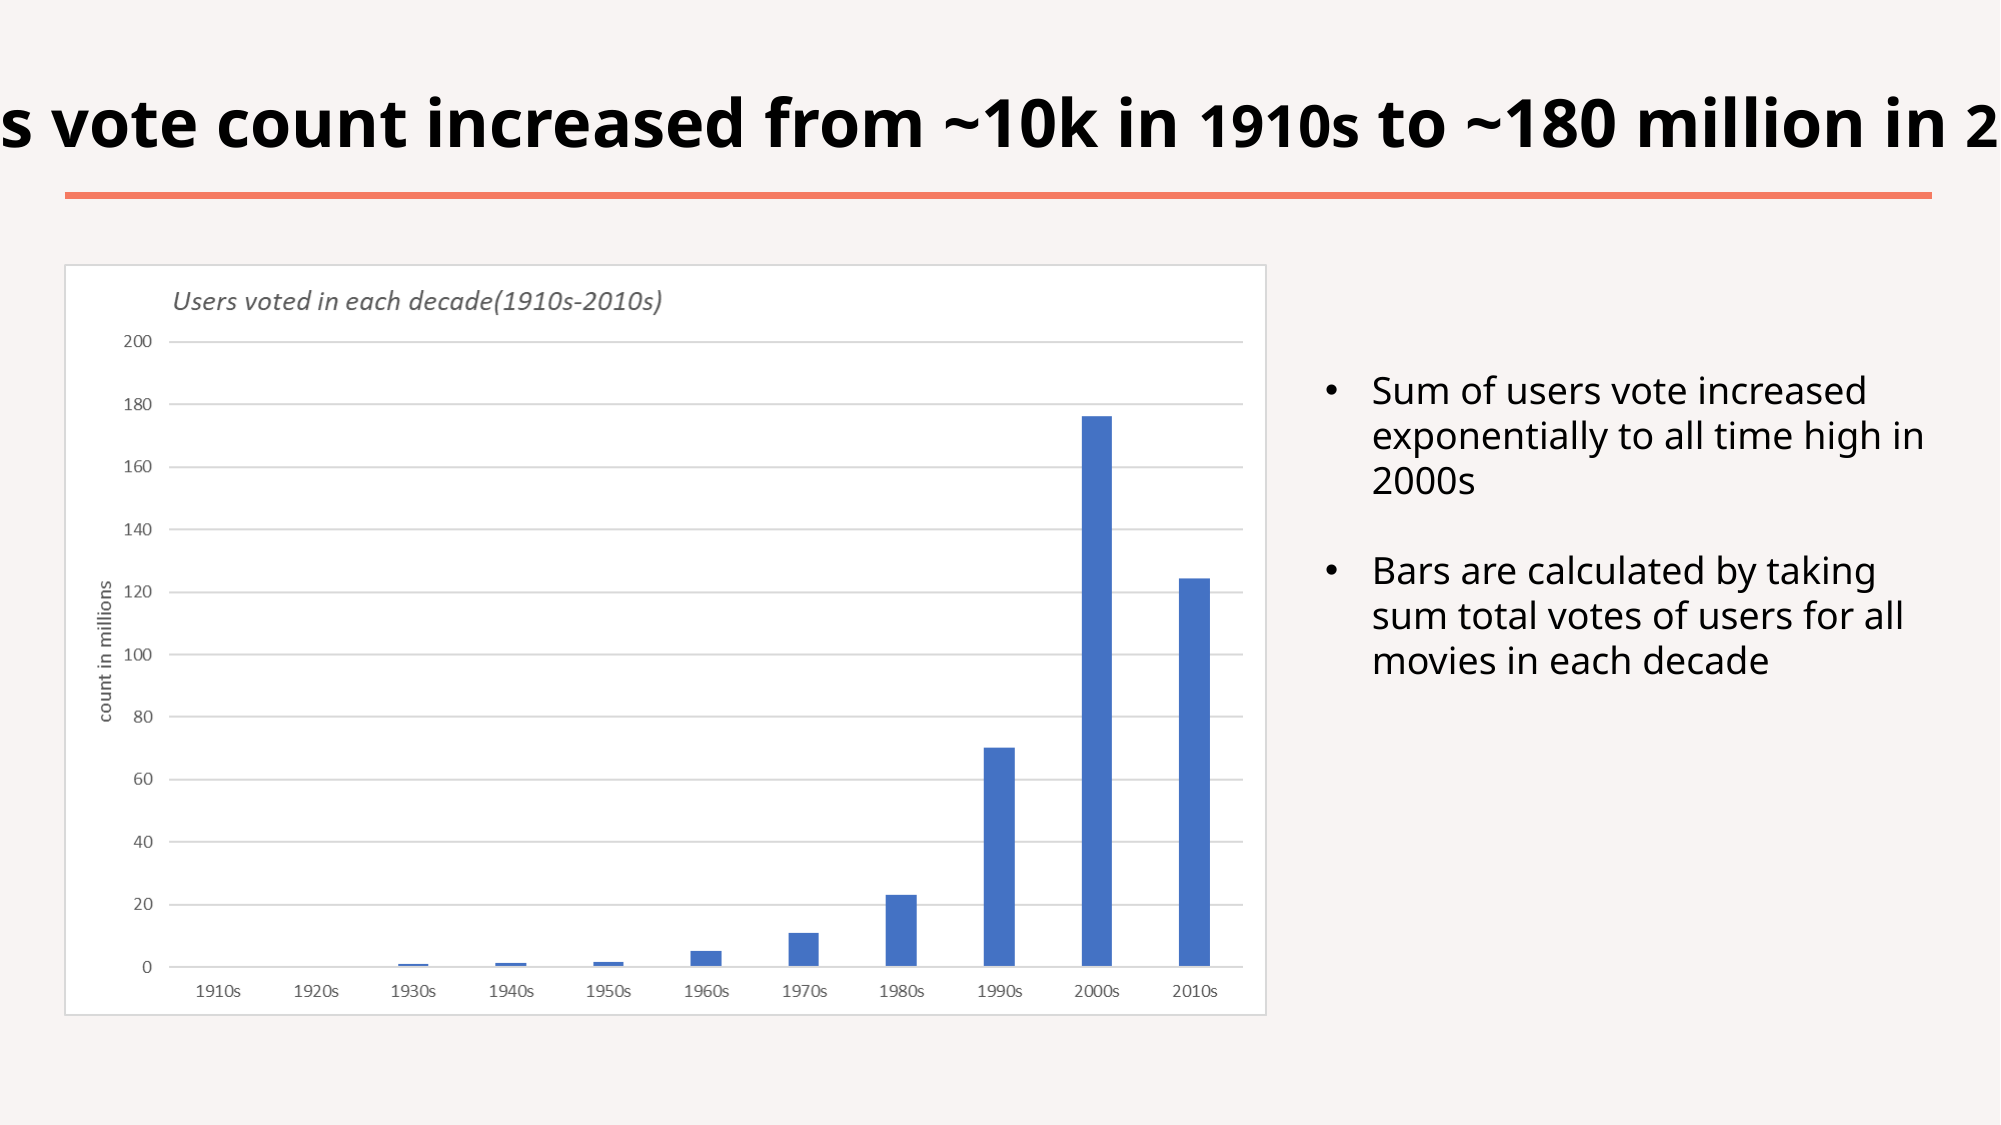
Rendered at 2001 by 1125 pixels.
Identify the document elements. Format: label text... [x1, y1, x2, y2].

text_box Users vote count increased from ~10k in 1910s to ~180 million in 2000s [0, 73, 2000, 169]
picture [64, 264, 1267, 1016]
text_box Sum of users vote increased exponentially to all time high in 2000s Bars are calculated by taking sum total votes of users for all movies in each decade [1310, 359, 1972, 690]
